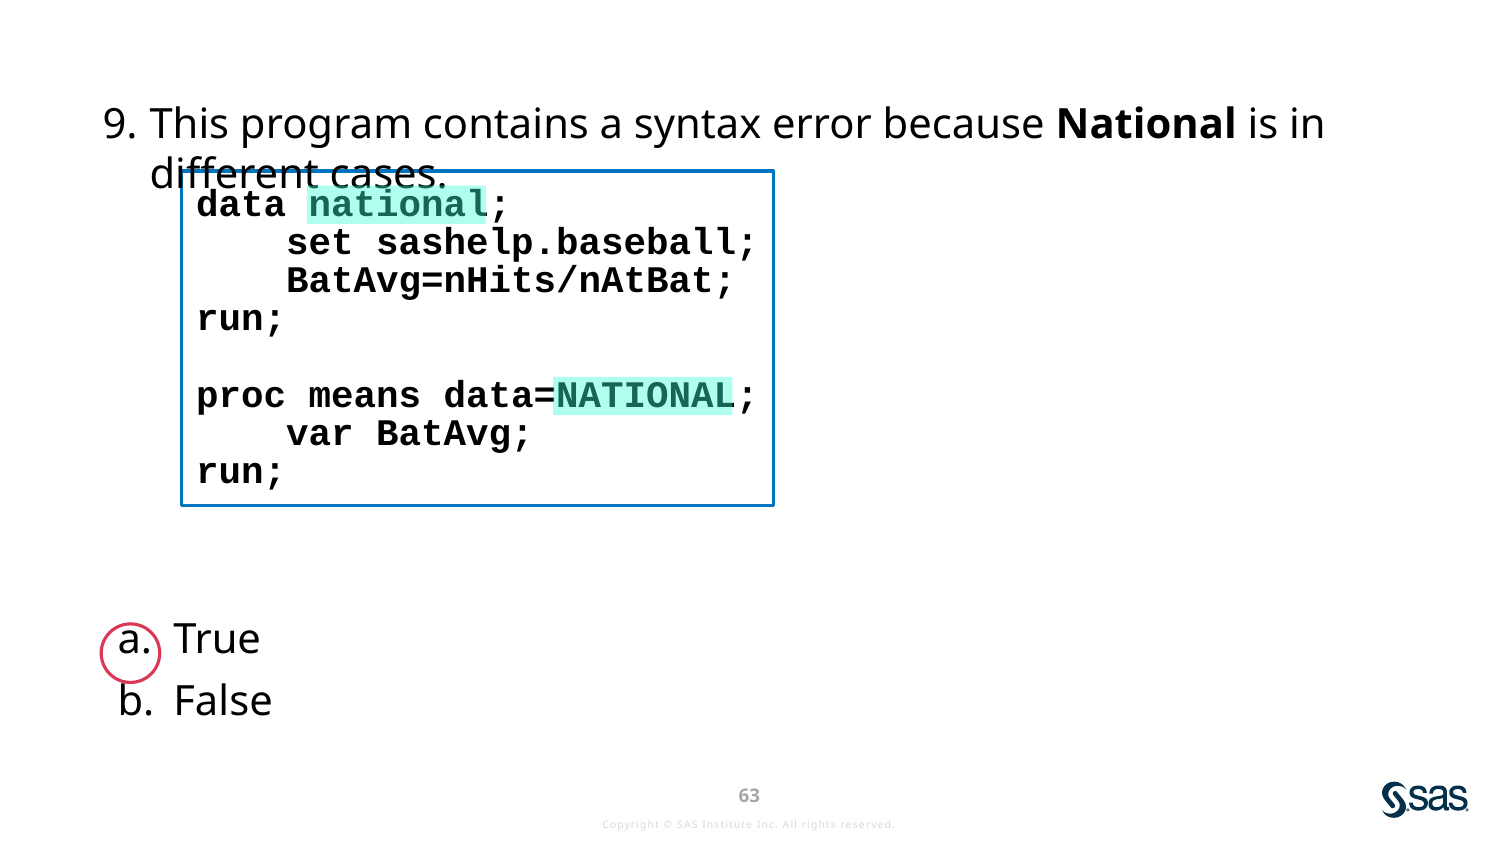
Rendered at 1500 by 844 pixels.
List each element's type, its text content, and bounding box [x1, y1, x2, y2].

text_box [101, 623, 160, 683]
text_box [551, 375, 734, 417]
list This program contains a syntax error because National is in different cases. True False [102, 96, 1400, 694]
text_box [305, 183, 488, 226]
